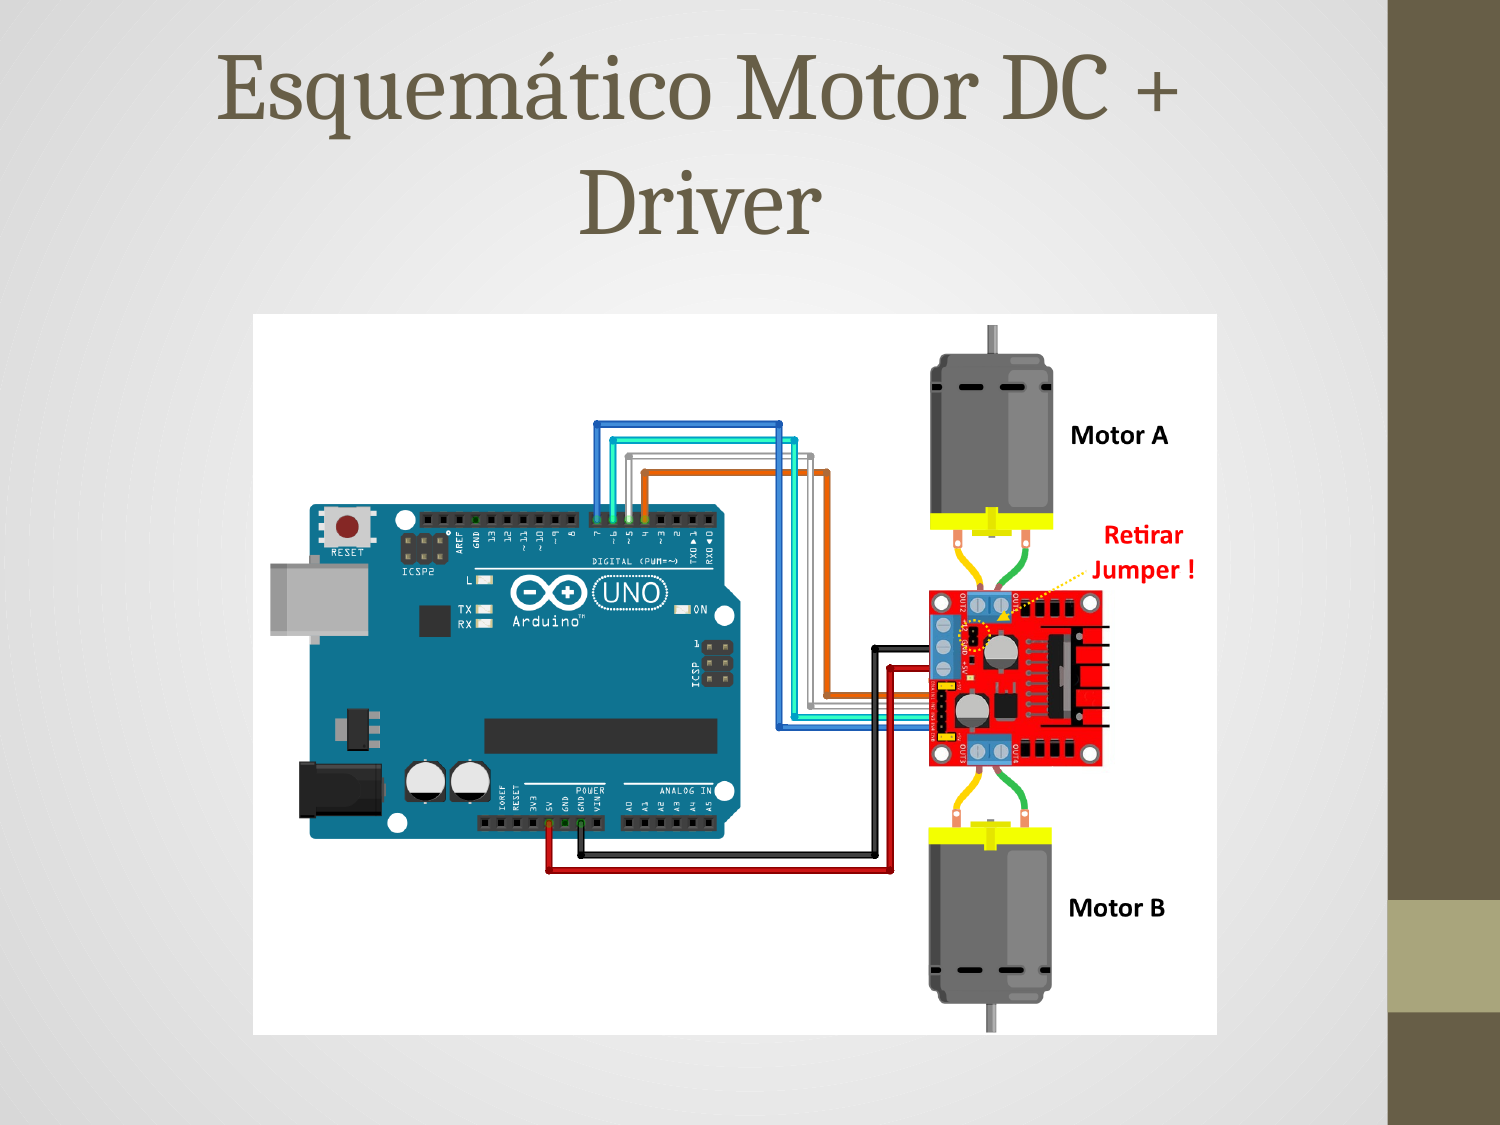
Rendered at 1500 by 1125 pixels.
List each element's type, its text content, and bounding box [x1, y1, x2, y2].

title Esquemático Motor DC + Driver [75, 45, 1325, 233]
picture [253, 314, 1217, 1036]
